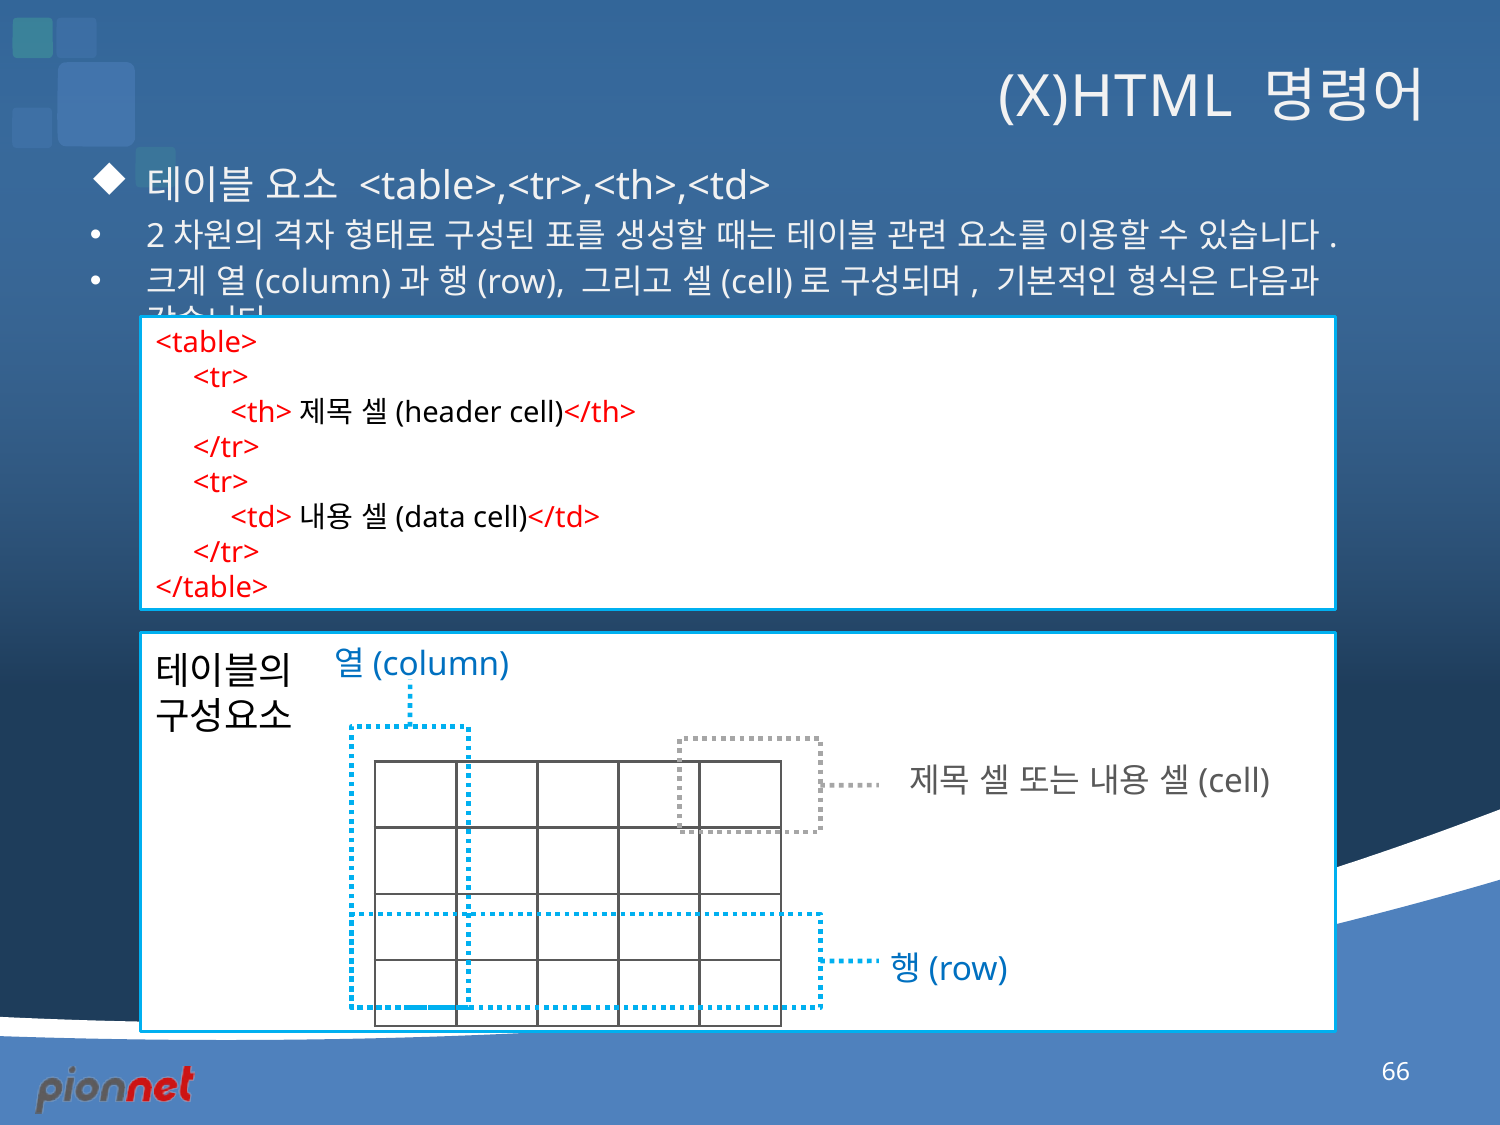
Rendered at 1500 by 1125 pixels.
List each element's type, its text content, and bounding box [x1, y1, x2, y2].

table_cell [539, 1018, 617, 1025]
slide_number 66 [1074, 1042, 1425, 1103]
table_cell [458, 1018, 536, 1025]
text_box 테이블의 구성요소 [139, 631, 1337, 1033]
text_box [304, 632, 1301, 1008]
table_cell [376, 1018, 455, 1025]
list 테이블 요소 <table>,<tr>,<th>,<td> 2차원의 격자 형태로 구성된 표를 생성할 때는 테이블 관련 요소를 이용할 수 있습니다. 크게 열(column)과 행(row), 그리고 셀(cell)로 구성되며, 기본적인 형식은 다음과 같습니다. [73, 127, 1443, 1080]
table_cell [701, 1018, 780, 1025]
table_cell [620, 1018, 698, 1025]
picture [35, 1066, 195, 1114]
text_box <table> <tr> <th>제목 셀(header cell)</th> </tr> <tr> <td>내용 셀(data cell)</td> </tr> </table> [139, 315, 1337, 611]
title (X)HTML 명령어 [75, 45, 1442, 141]
